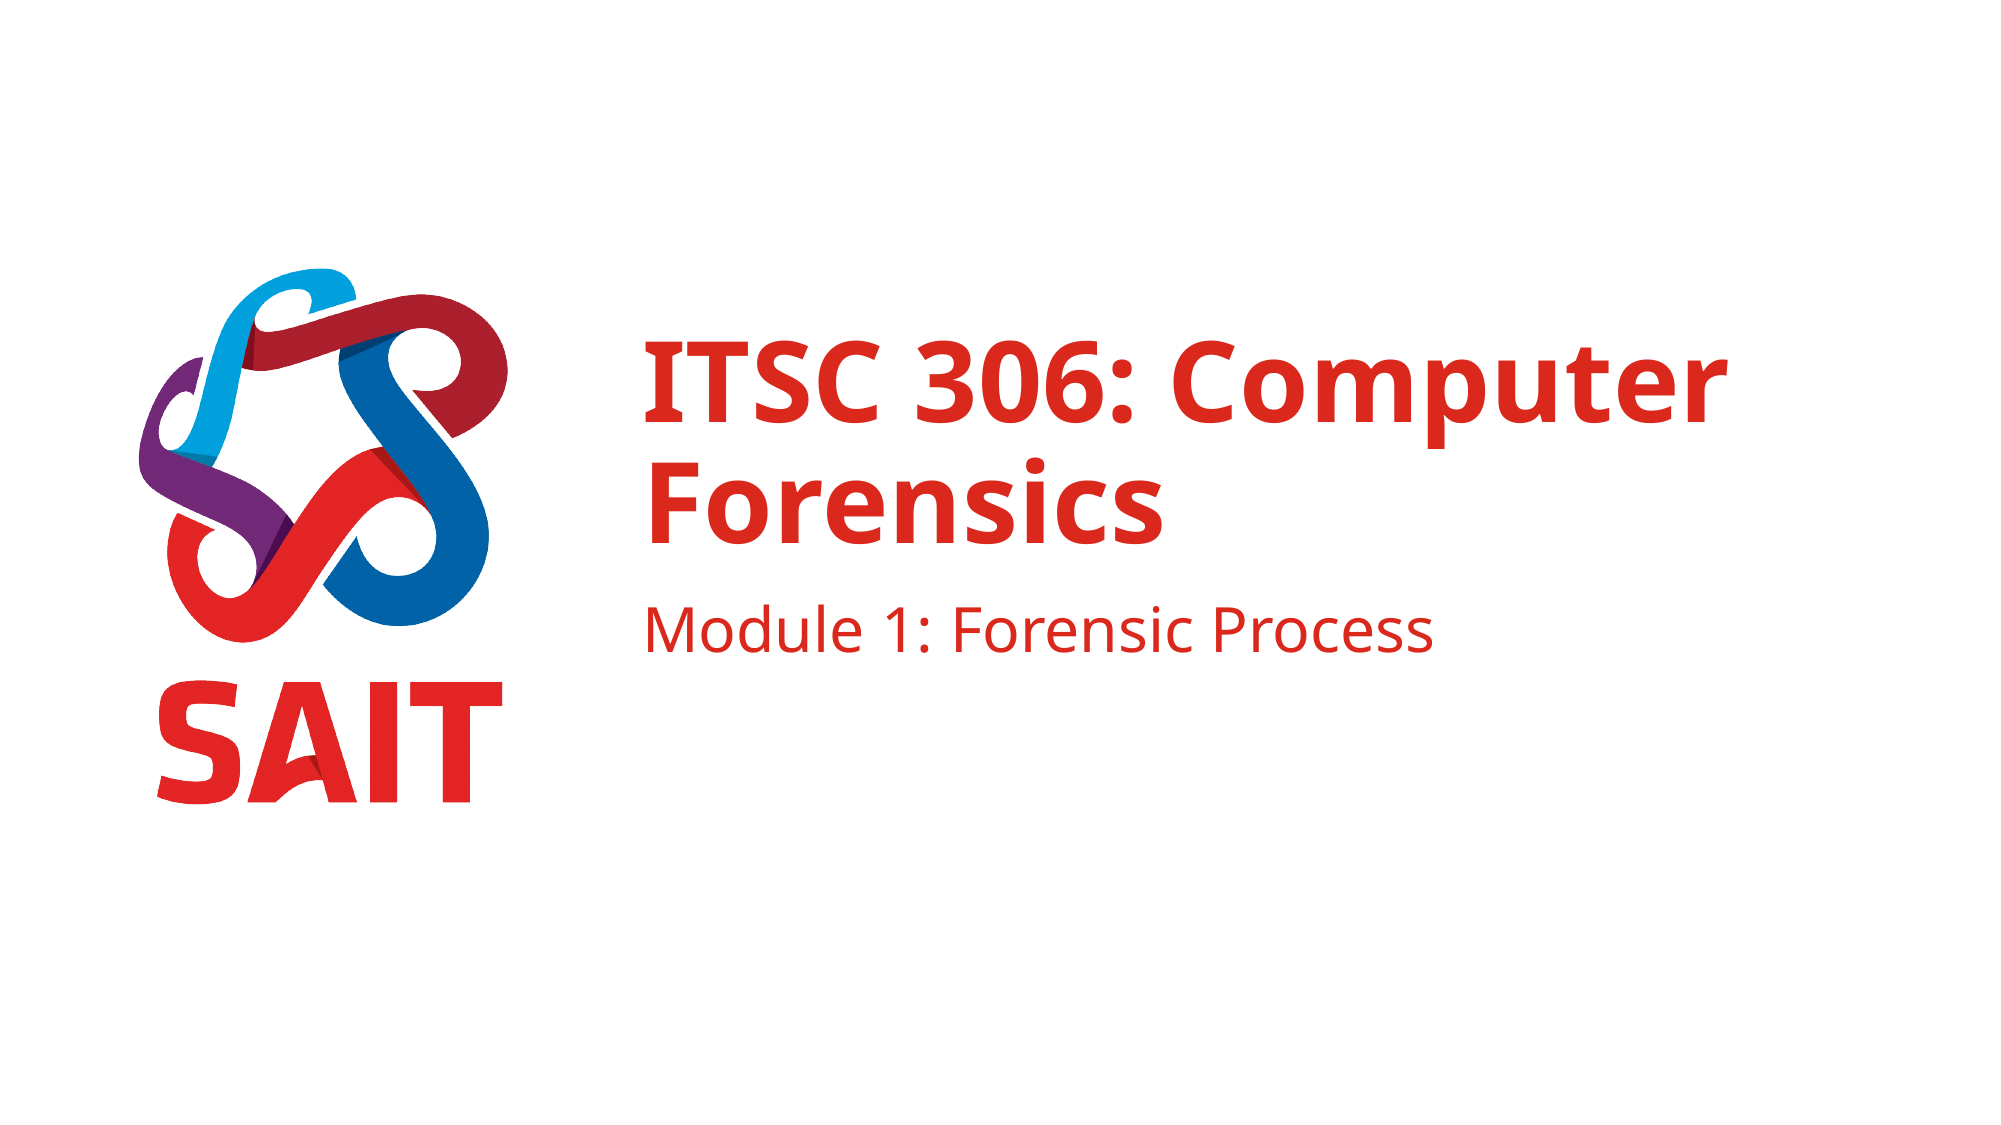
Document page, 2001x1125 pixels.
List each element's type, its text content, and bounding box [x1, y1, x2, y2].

title ITSC 306: Computer Forensics [627, 184, 1750, 576]
picture [18, 148, 628, 923]
subtitle Module 1: Forensic Process [627, 590, 1750, 863]
